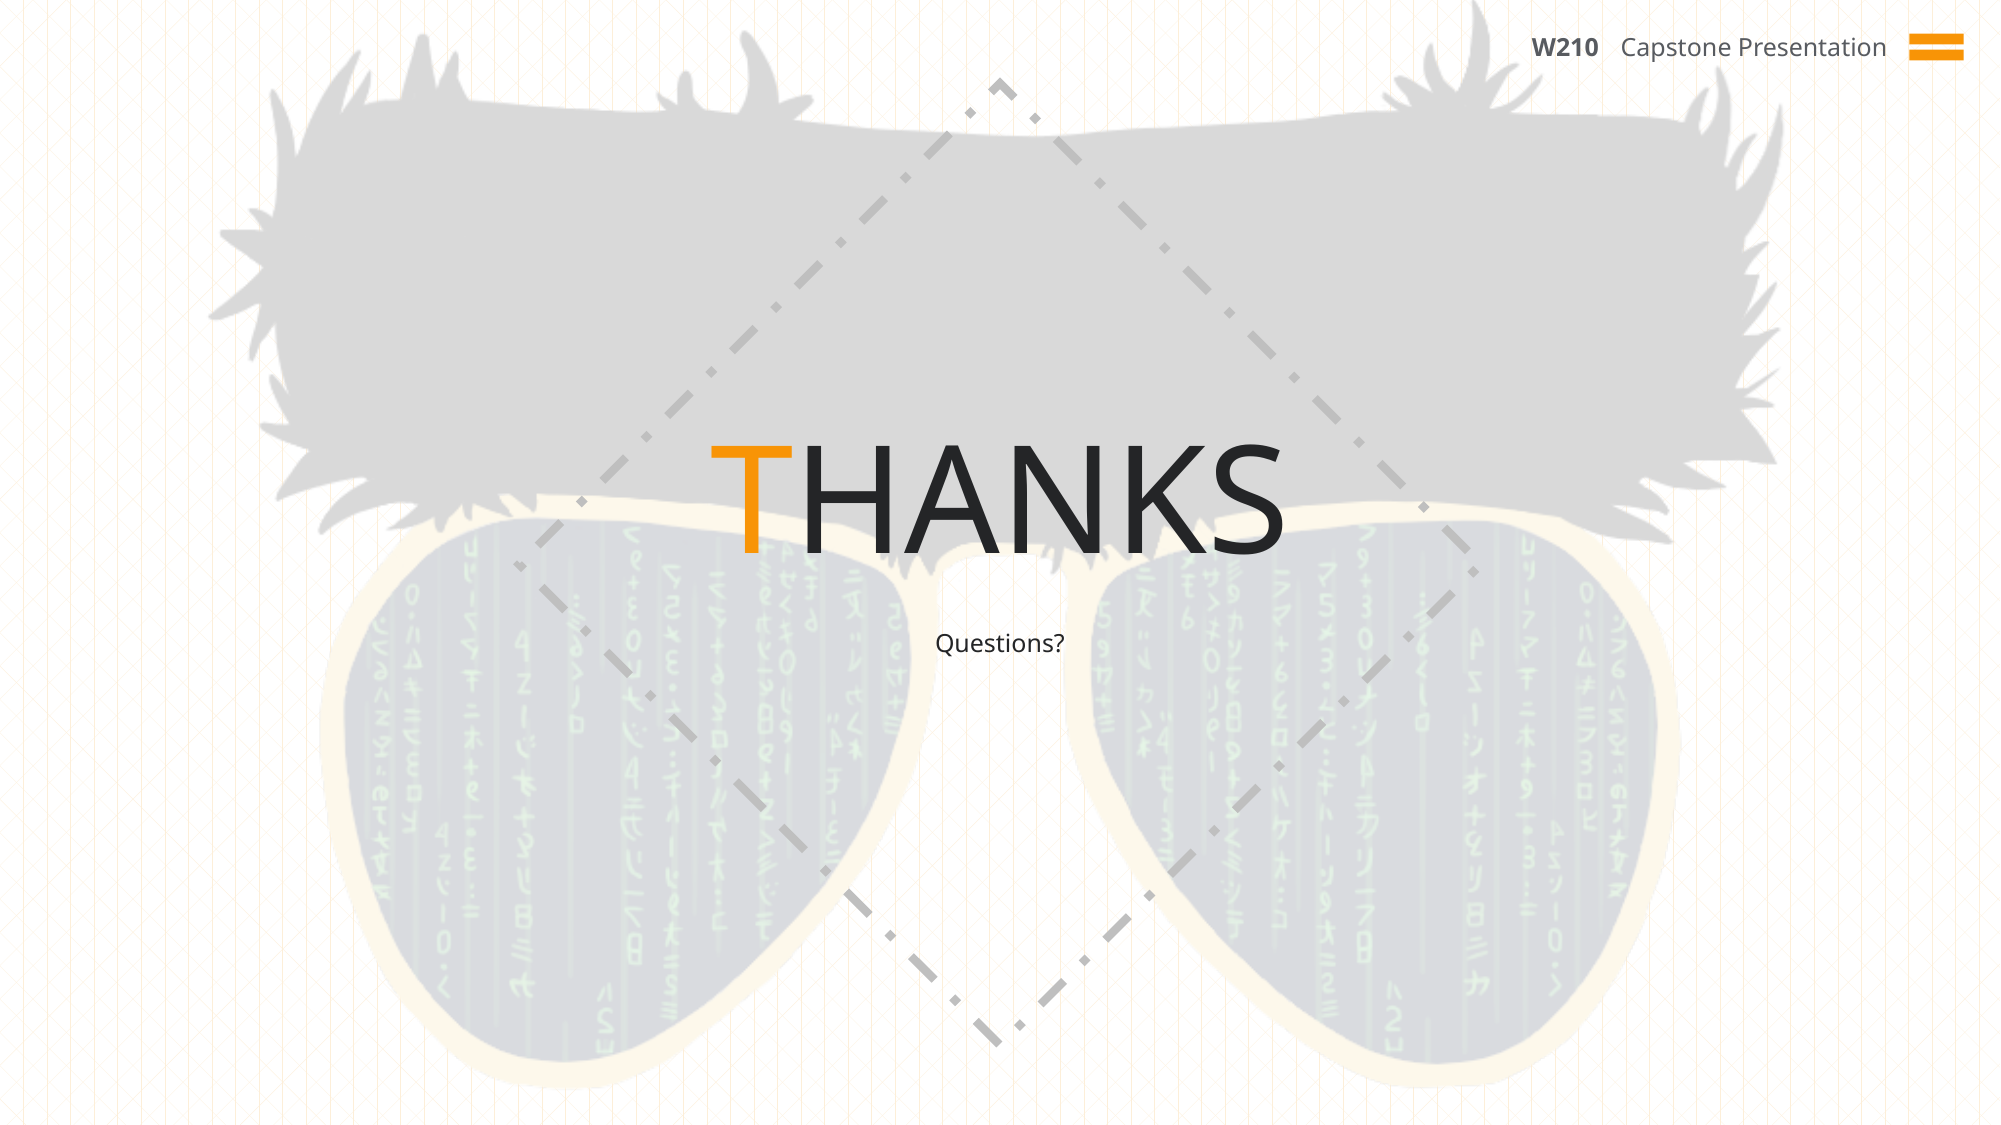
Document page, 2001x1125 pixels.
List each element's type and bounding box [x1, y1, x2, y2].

picture [0, 0, 2000, 1125]
text_box [440, 305, 1560, 661]
